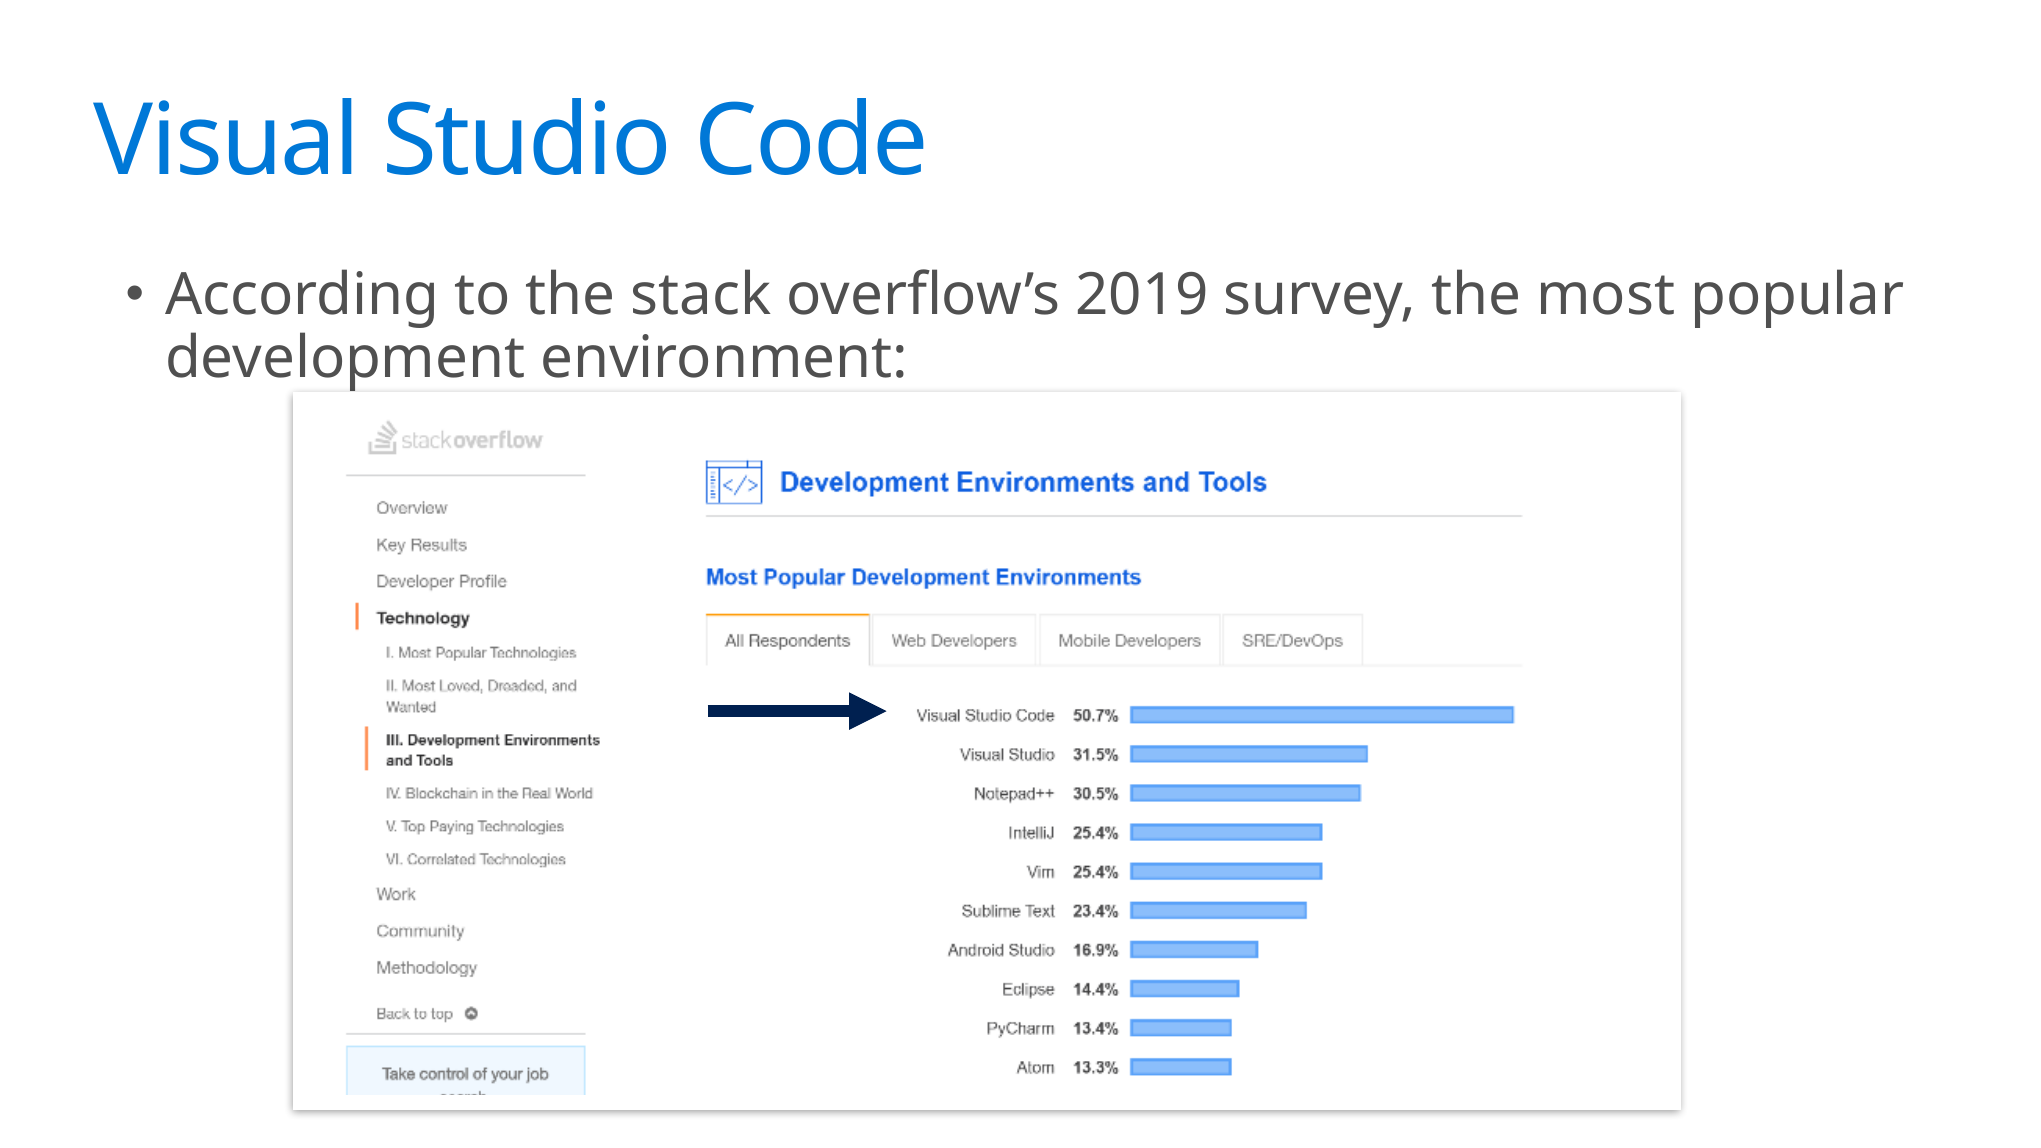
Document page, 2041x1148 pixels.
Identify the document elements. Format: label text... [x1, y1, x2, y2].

list According to the stack overflow’s 2019 survey, the most popular development environment: [45, 248, 1995, 407]
text_box Visual Studio Code [70, 73, 2021, 224]
title Science? [45, 48, 1996, 199]
picture [307, 406, 1667, 1096]
